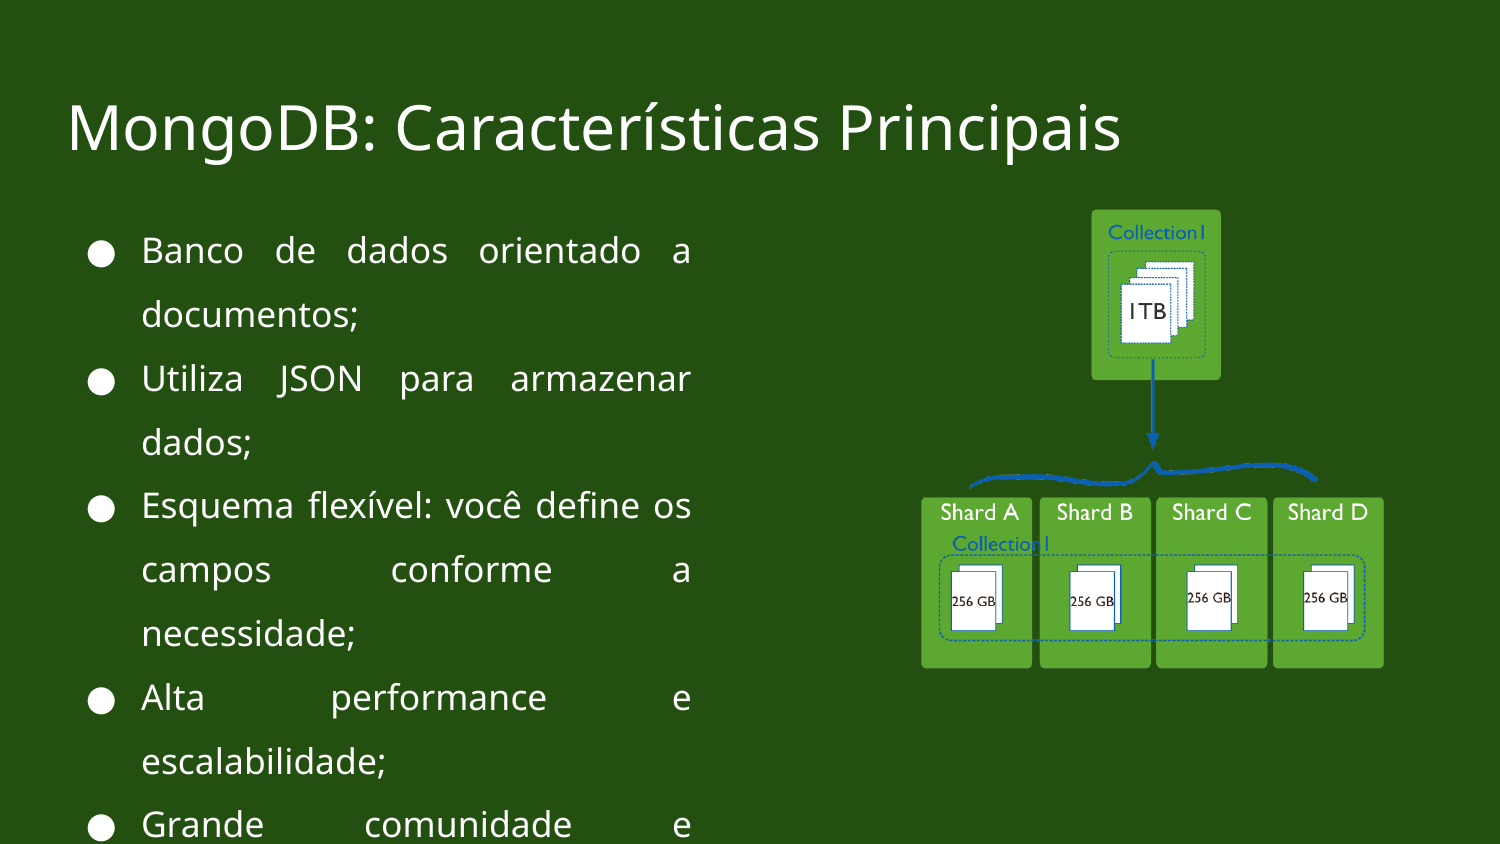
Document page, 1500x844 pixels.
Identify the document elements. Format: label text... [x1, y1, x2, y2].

picture [909, 206, 1395, 671]
list Banco de dados orientado a documentos; Utiliza JSON para armazenar dados; Esquema flexível: você define os campos conforme a necessidade; Alta performance e escalabilidade; Grande comunidade e ecossistema. [51, 192, 708, 750]
title MongoDB: Características Principais [51, 72, 1449, 174]
